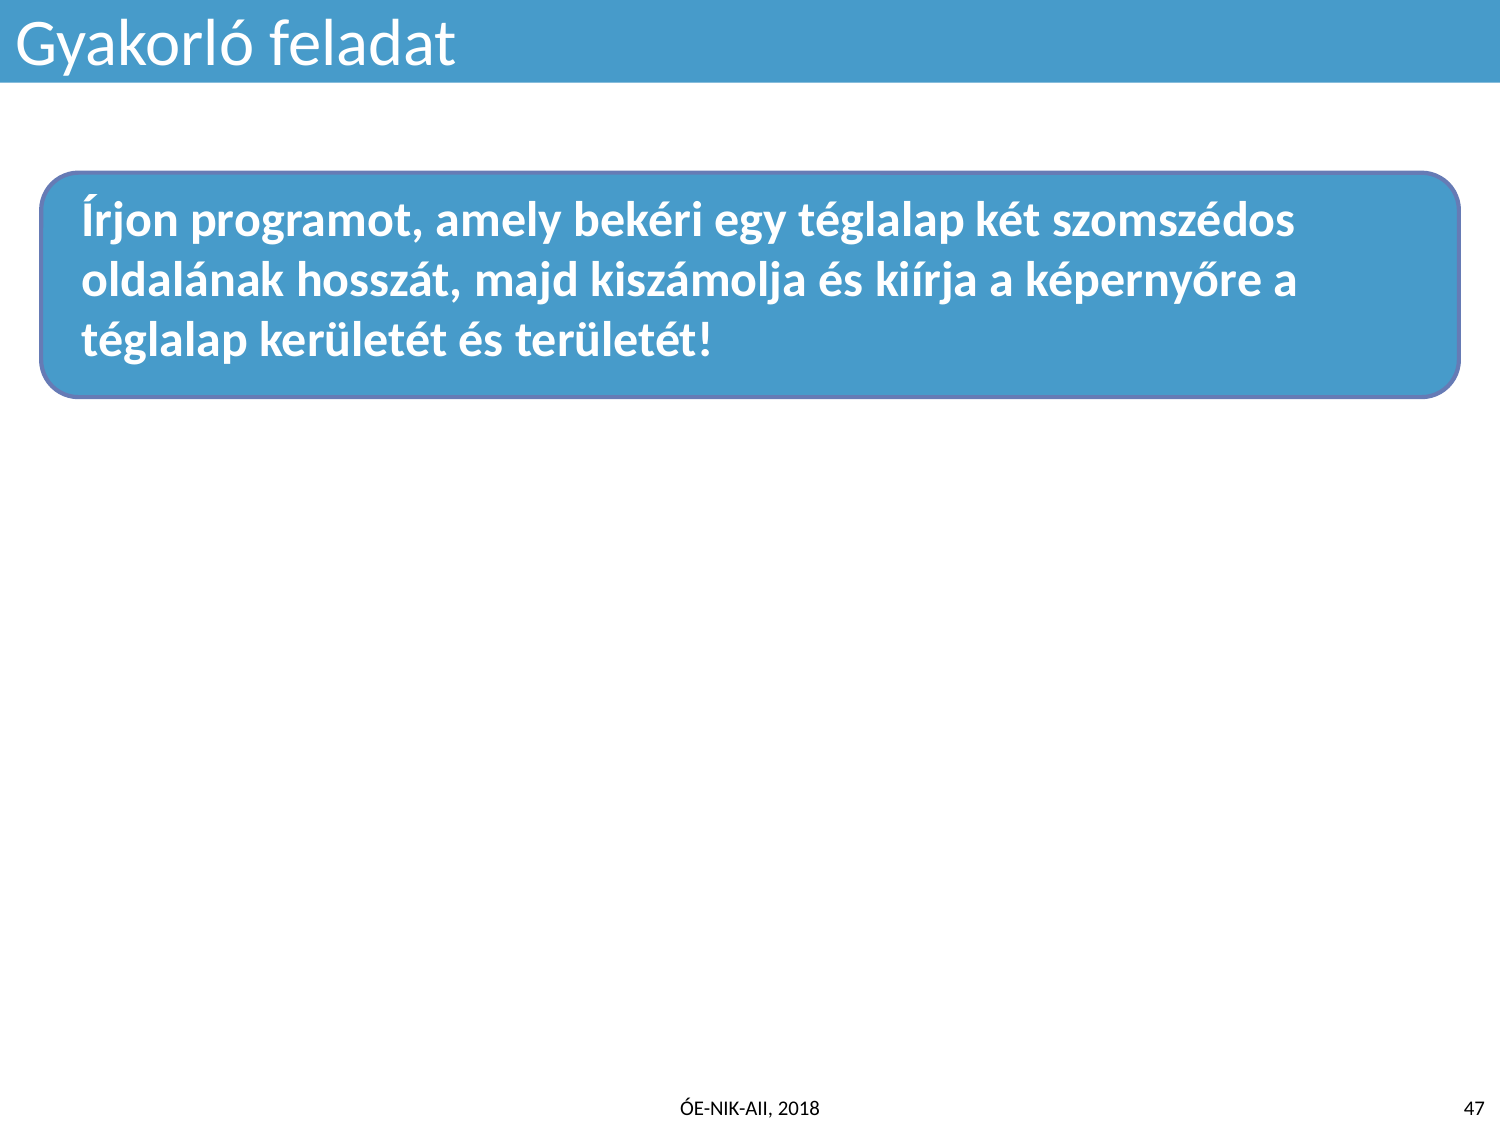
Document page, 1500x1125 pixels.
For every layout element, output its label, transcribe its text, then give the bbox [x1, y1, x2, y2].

footer ÓE-NIK-AII, 2018 [337, 1088, 1163, 1125]
text_box Írjon programot, amely bekéri egy téglalap két szomszédos oldalának hosszát, majd kiszámolja és kiírja a képernyőre a téglalap kerületét és területét! [41, 172, 1459, 398]
slide_number ‹#› [1162, 1089, 1500, 1125]
text_box Gyakorló feladat [0, 0, 1500, 83]
